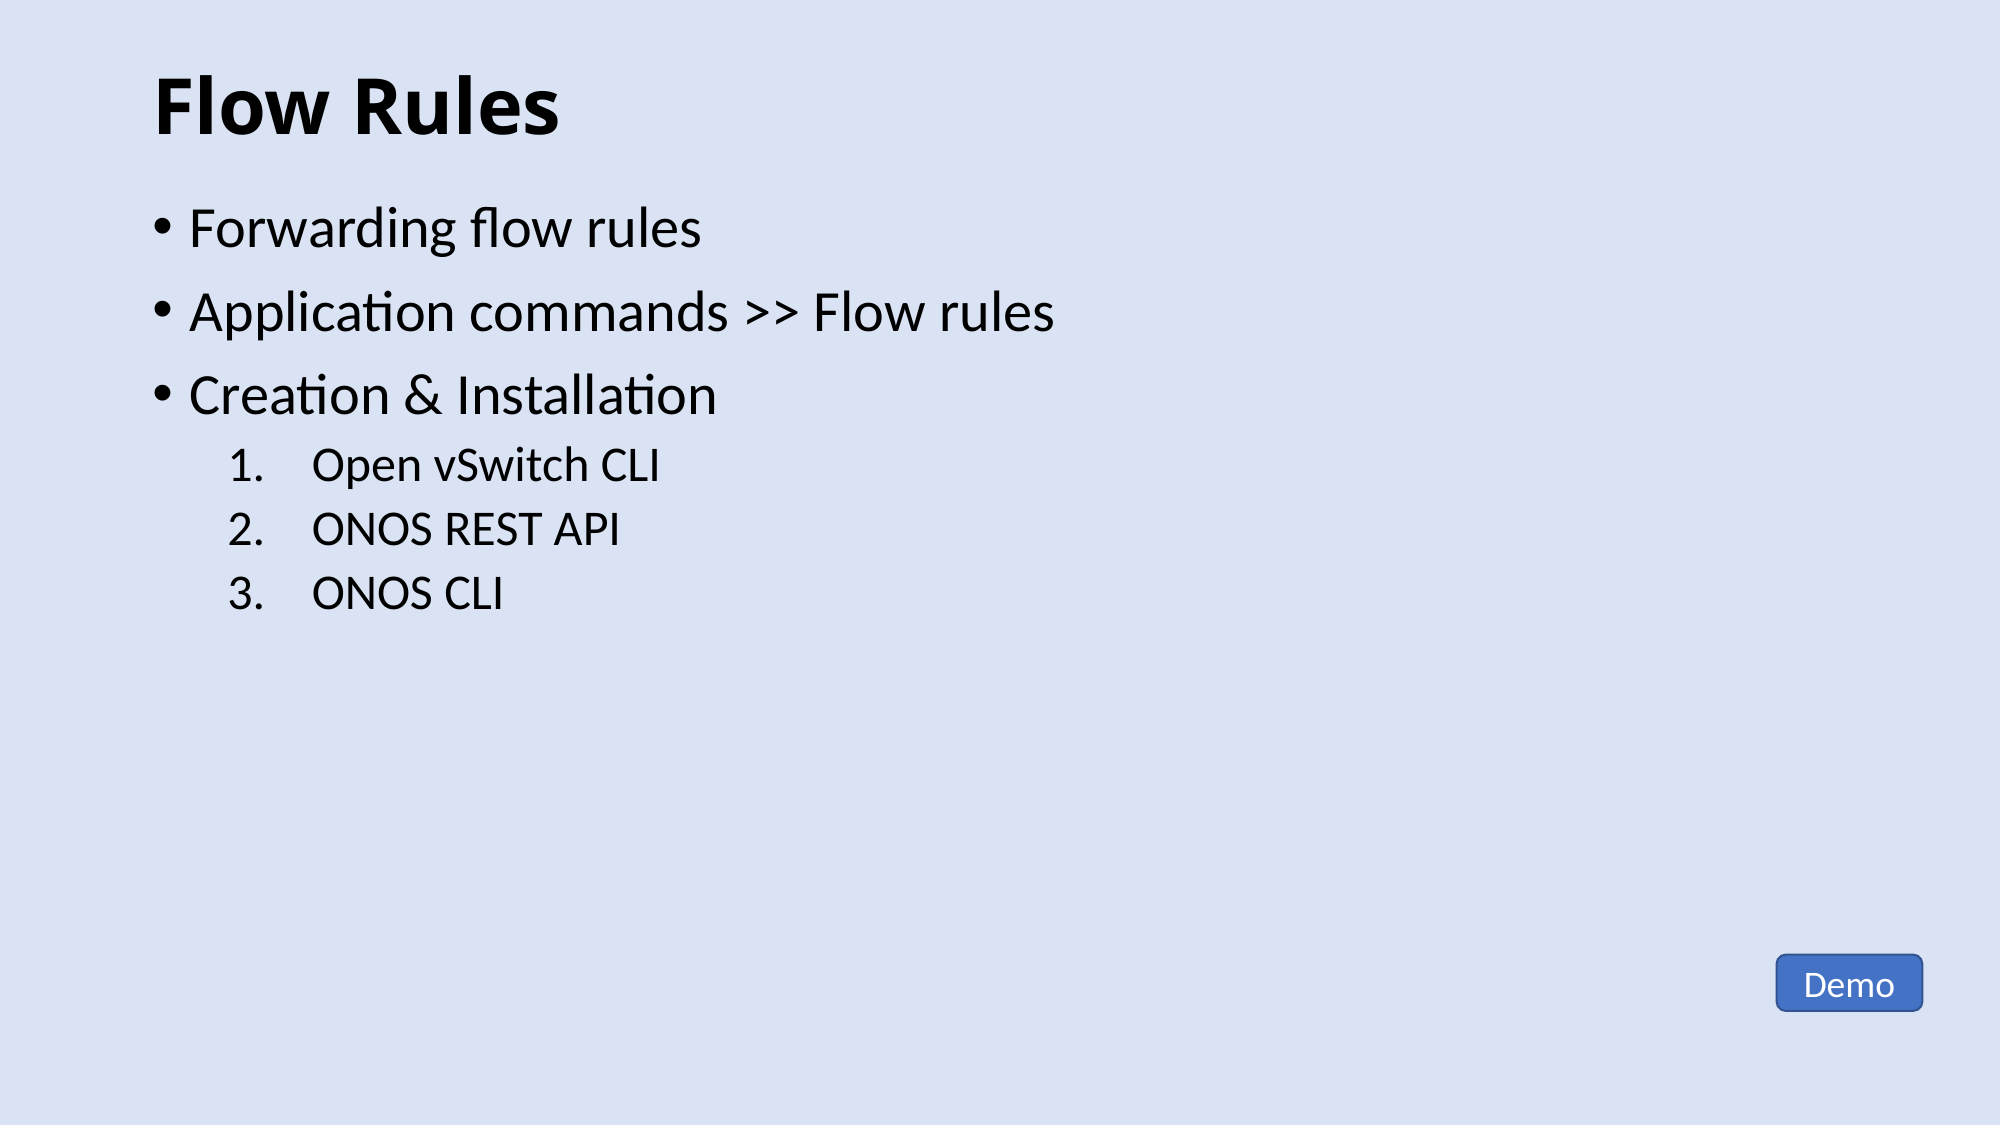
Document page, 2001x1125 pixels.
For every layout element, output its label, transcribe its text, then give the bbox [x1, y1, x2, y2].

list Forwarding flow rules Application commands >> Flow rules Creation & Installation Open vSwitch CLI ONOS REST API ONOS CLI [137, 189, 1863, 1014]
title Flow Rules [137, 59, 1863, 159]
text_box Demo [1775, 953, 1924, 1012]
